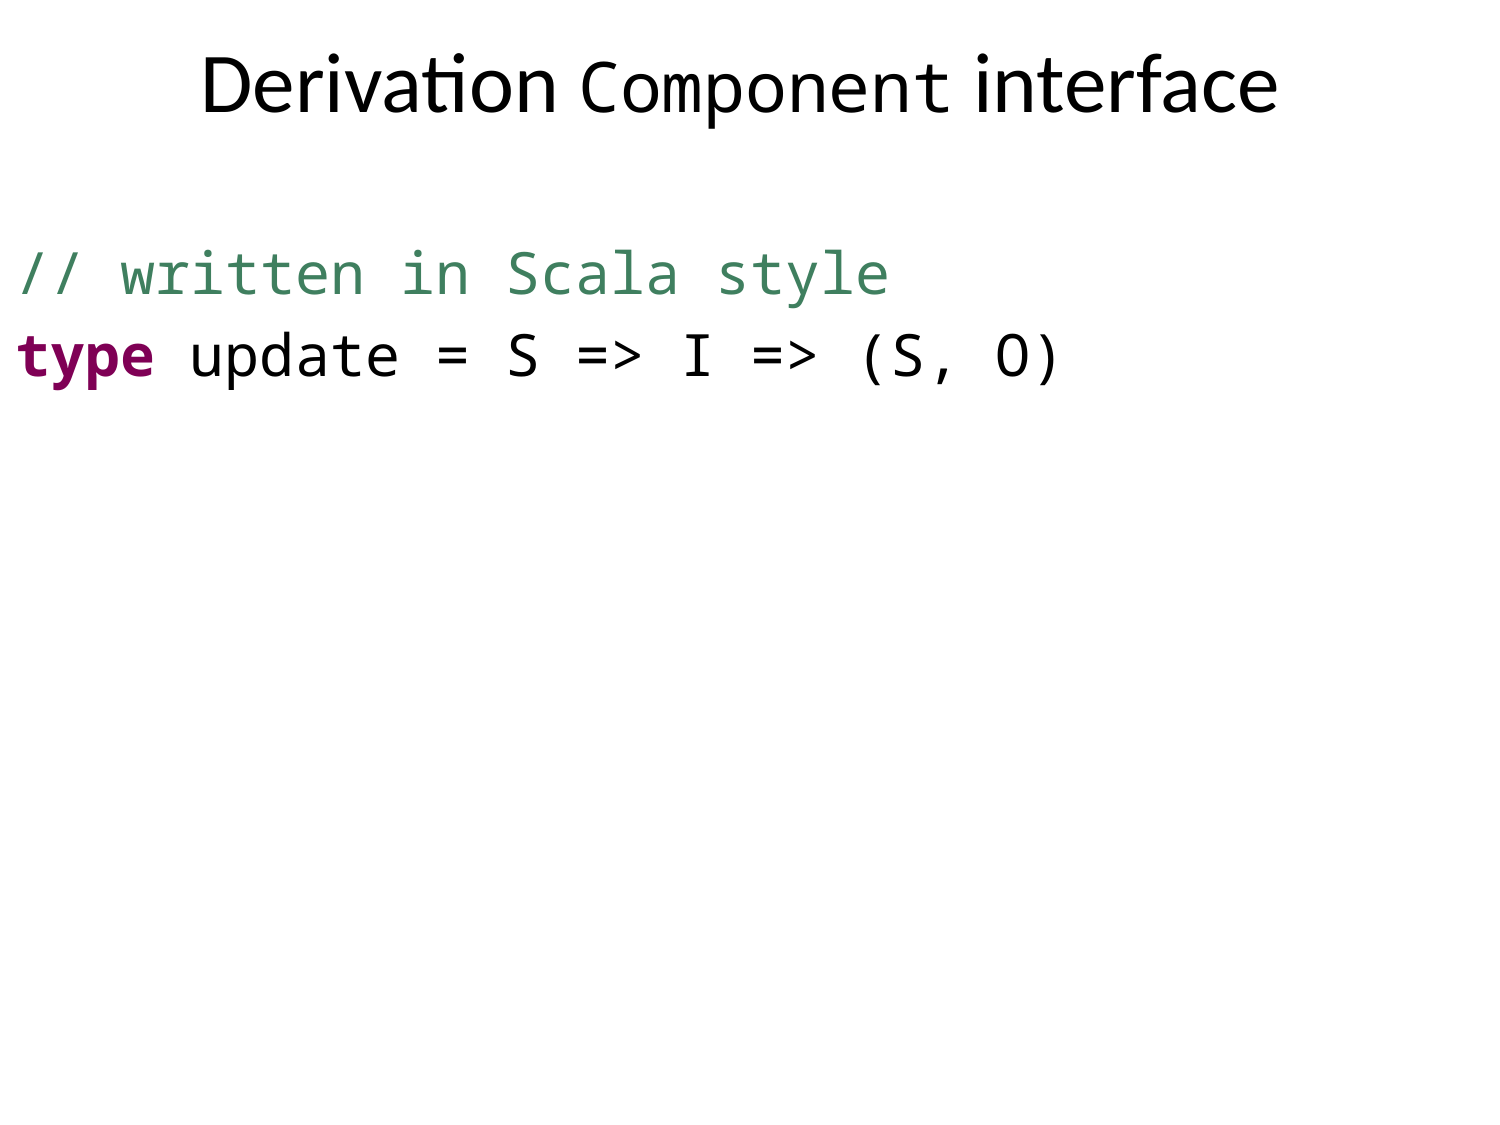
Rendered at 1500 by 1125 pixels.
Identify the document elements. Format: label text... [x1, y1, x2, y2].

text_box Derivation Component interface [74, 19, 1425, 138]
